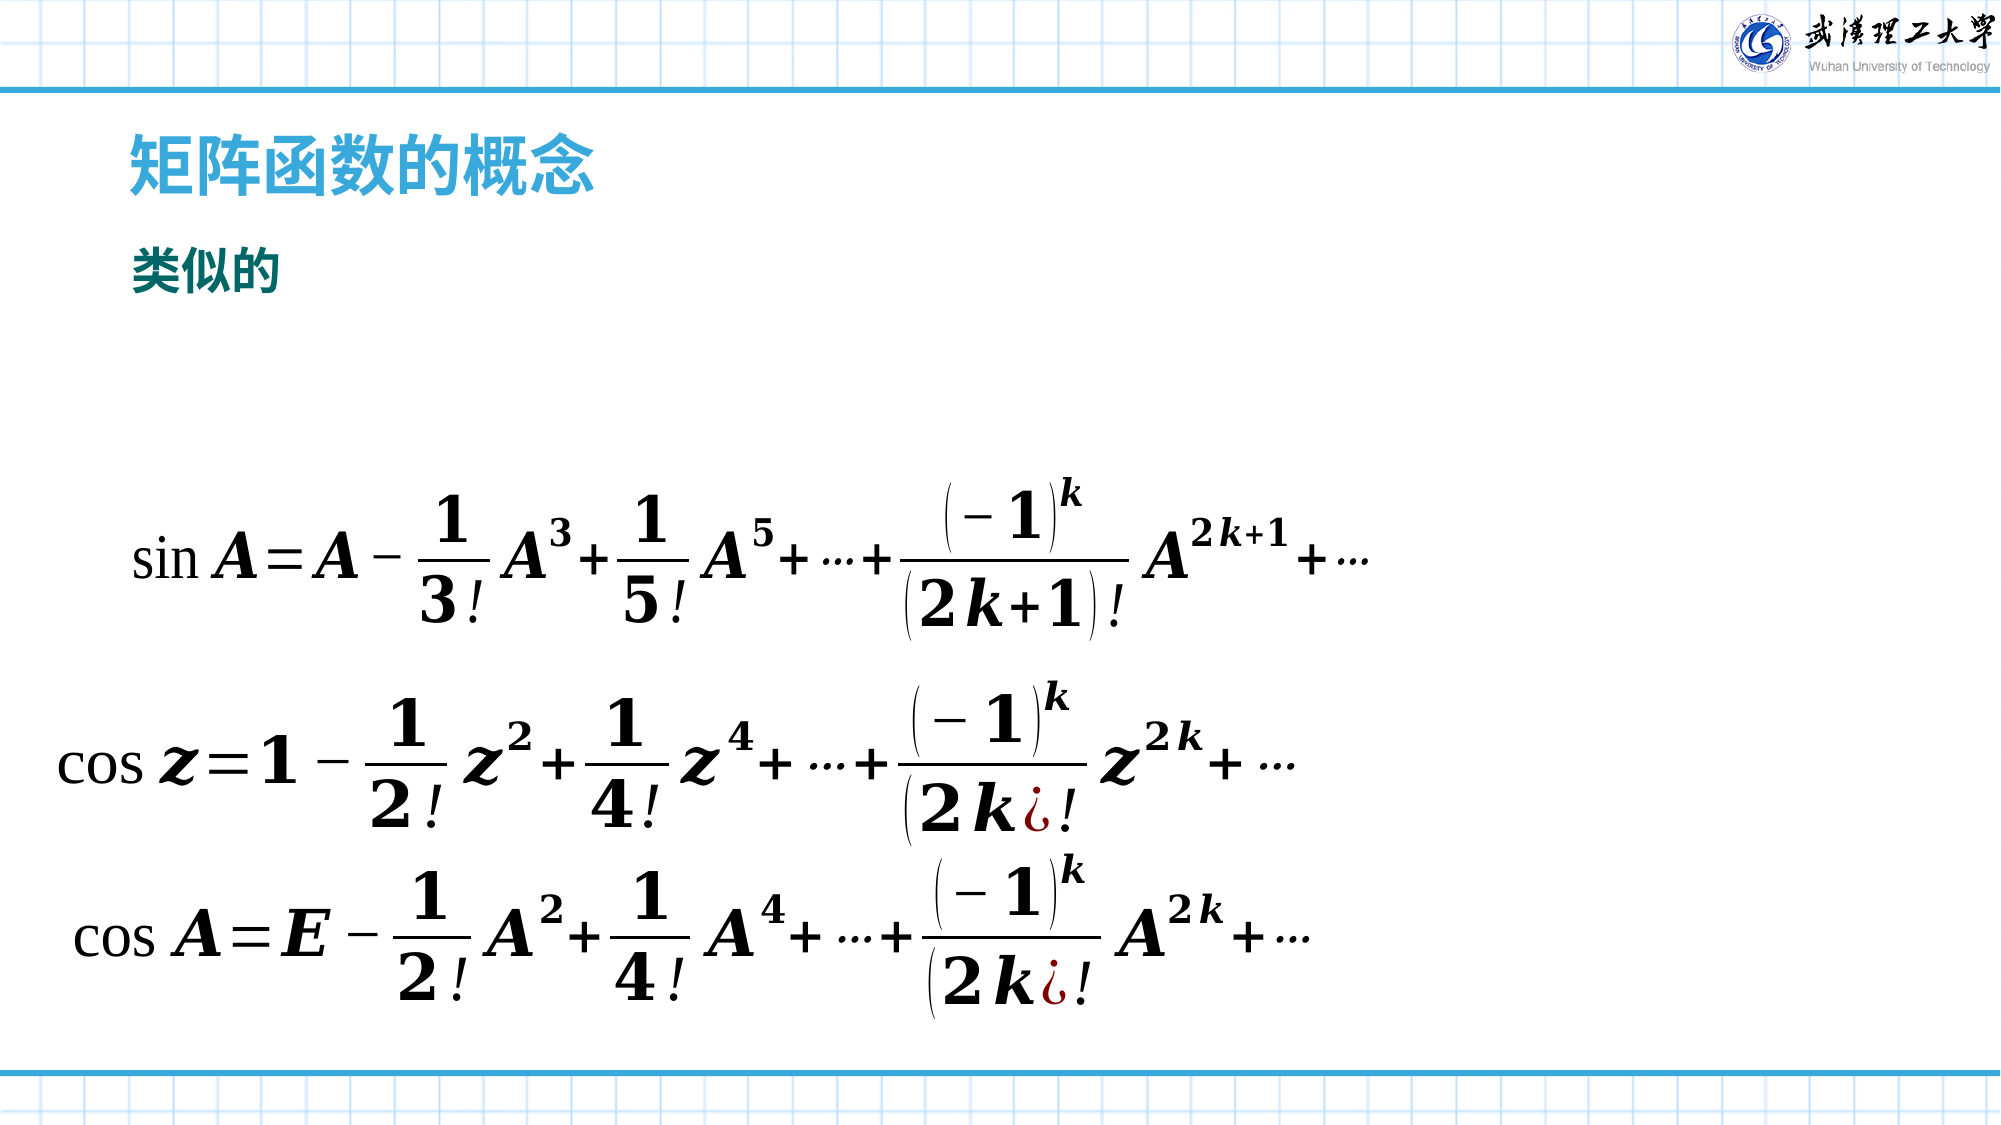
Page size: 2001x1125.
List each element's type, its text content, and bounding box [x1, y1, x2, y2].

list 矩阵函数的概念 [114, 94, 1162, 213]
picture [0, 0, 2001, 87]
text_box [189, 444, 1431, 532]
picture [0, 1077, 2001, 1125]
